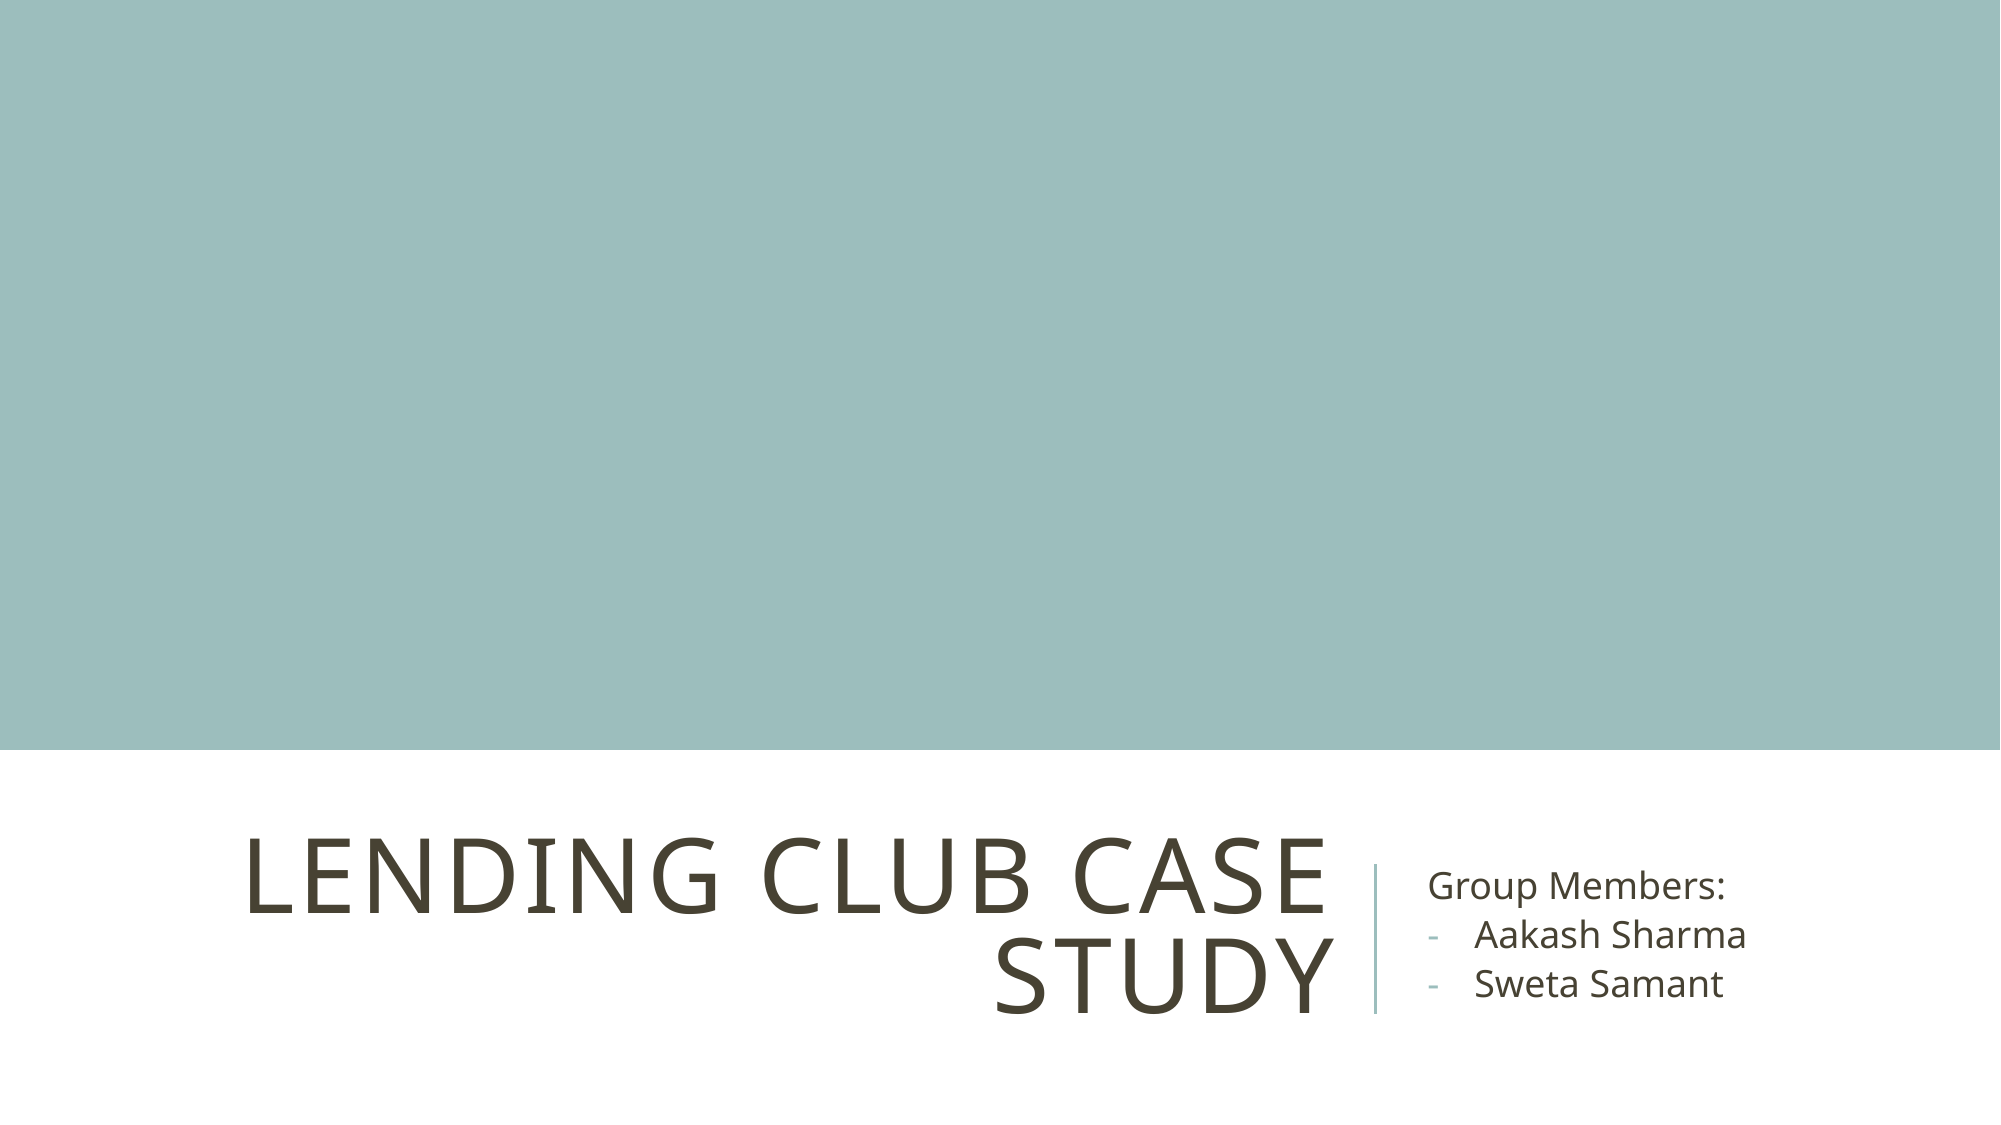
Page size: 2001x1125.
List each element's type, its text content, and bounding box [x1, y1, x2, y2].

subtitle Group Members: Aakash Sharma Sweta Samant [1412, 813, 1938, 1054]
title LENDING CLUB CASE STUDY [75, 813, 1350, 1054]
